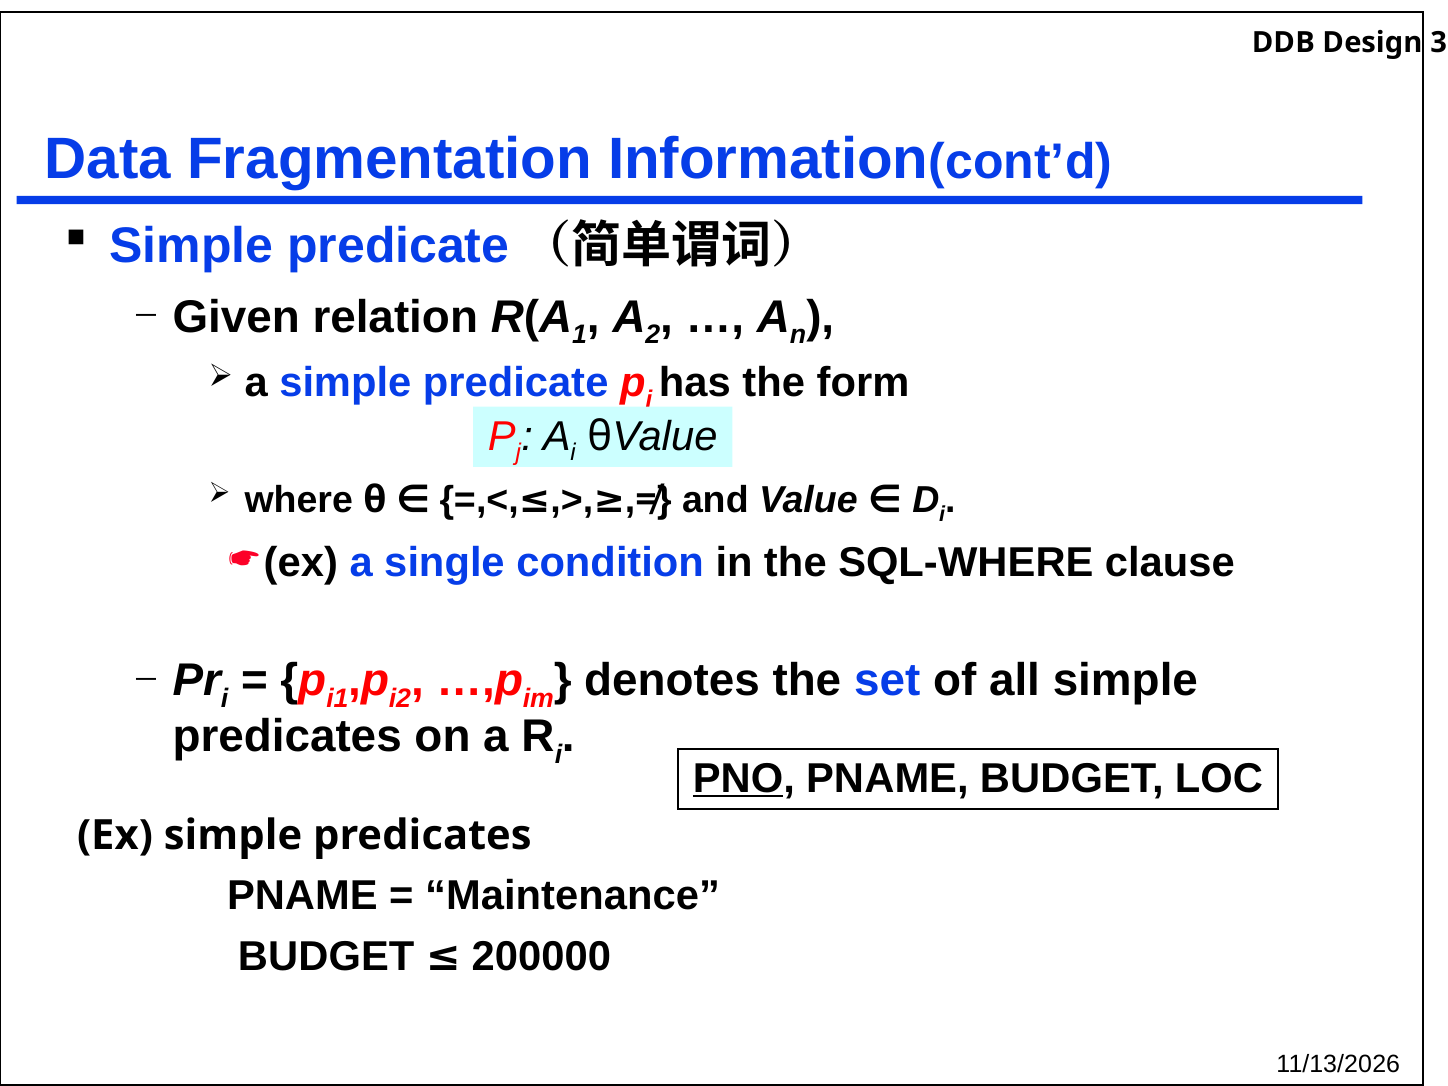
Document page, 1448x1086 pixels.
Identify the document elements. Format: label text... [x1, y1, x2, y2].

title Data Fragmentation Information(cont’d) [30, 17, 1404, 199]
text_box Pj: Ai θValue [473, 406, 733, 467]
list Simple predicate（简单谓词） Given relation R(A1, A2, …, An), a simple predicate pj has the form where θ ∈ {=,<,≤,>,≥,≠} and Value ∈ Di. Pri = {pi1,pi2, …,pim} denotes the set of all simple predicates on a Ri. [50, 212, 1313, 975]
text_box (Ex) simple predicates PNAME = “Maintenance” BUDGET ≤ 200000 [62, 809, 1315, 1048]
text_box PNO, PNAME, BUDGET, LOC [678, 749, 1279, 810]
text_box (ex) a single condition in the SQL-WHERE clause [213, 536, 1251, 592]
